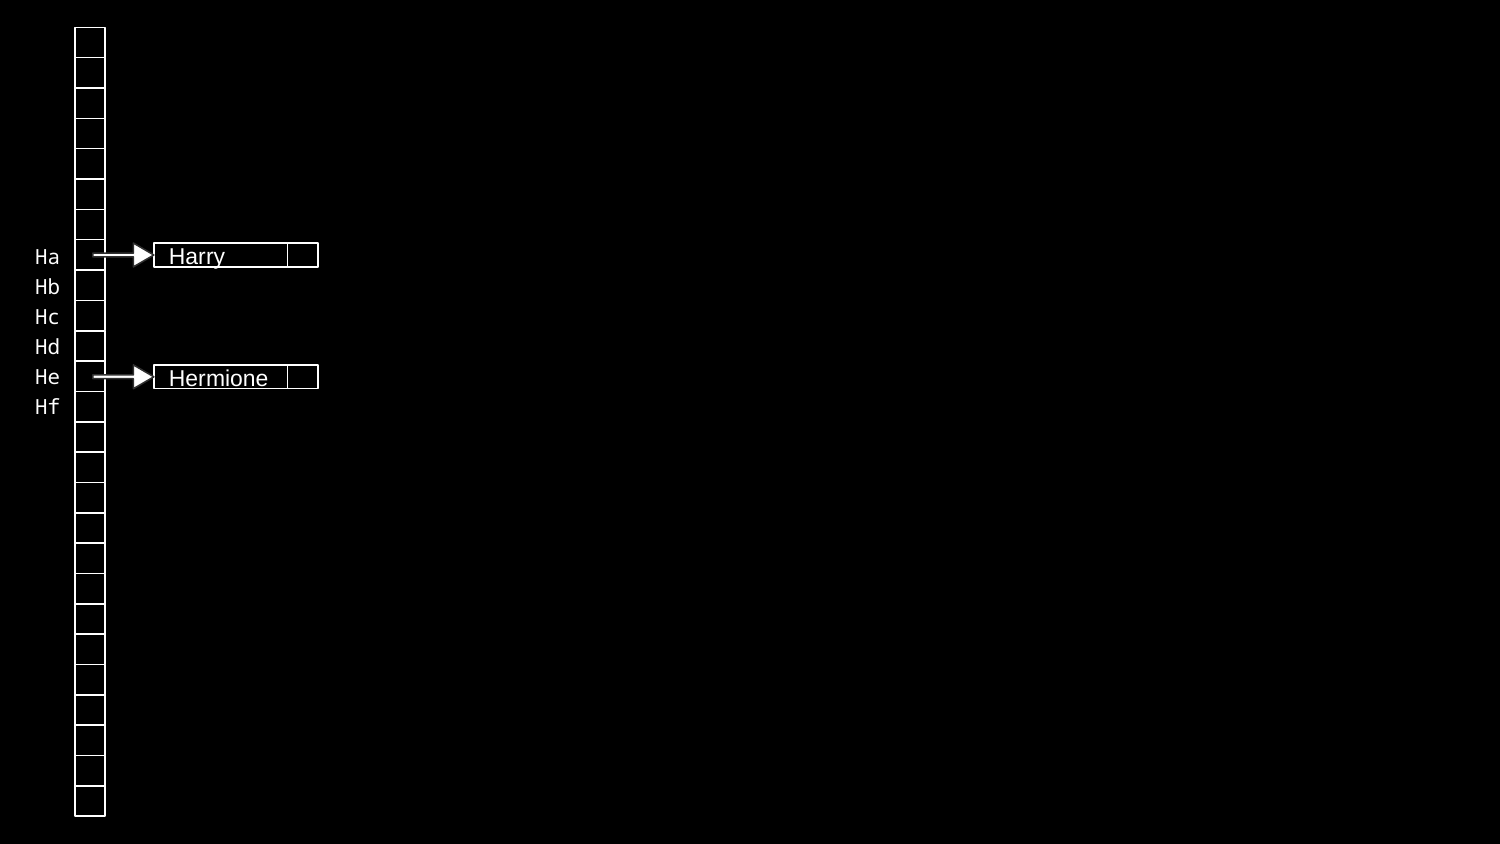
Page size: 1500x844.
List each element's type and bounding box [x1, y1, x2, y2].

text_box [0, 27, 319, 817]
